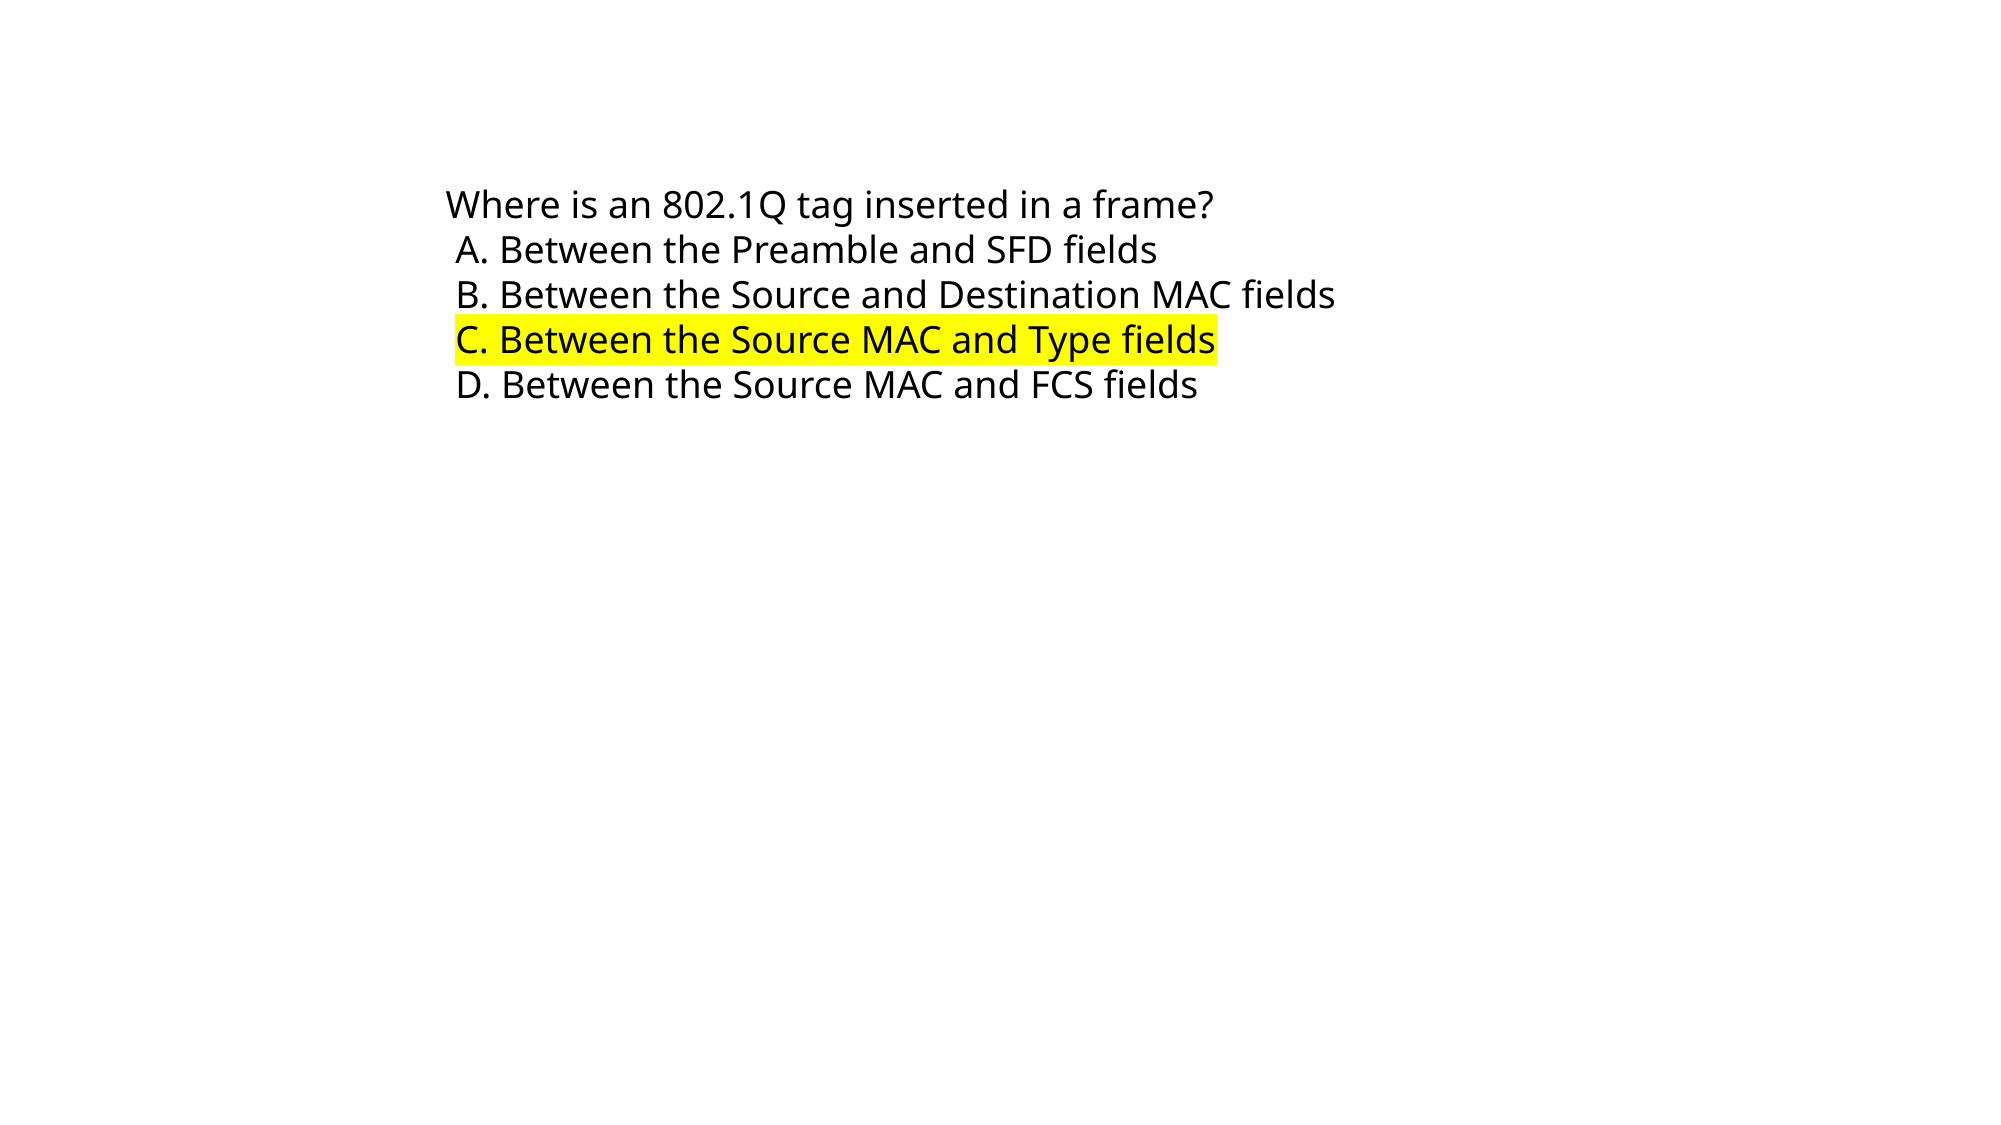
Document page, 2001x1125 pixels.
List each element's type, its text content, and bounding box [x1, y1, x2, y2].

text_box Where is an 802.1Q tag inserted in a frame? A. Between the Preamble and SFD fields B. Between the Source and Destination MAC fields C. Between the Source MAC and Type fields D. Between the Source MAC and FCS fields [430, 174, 1431, 414]
